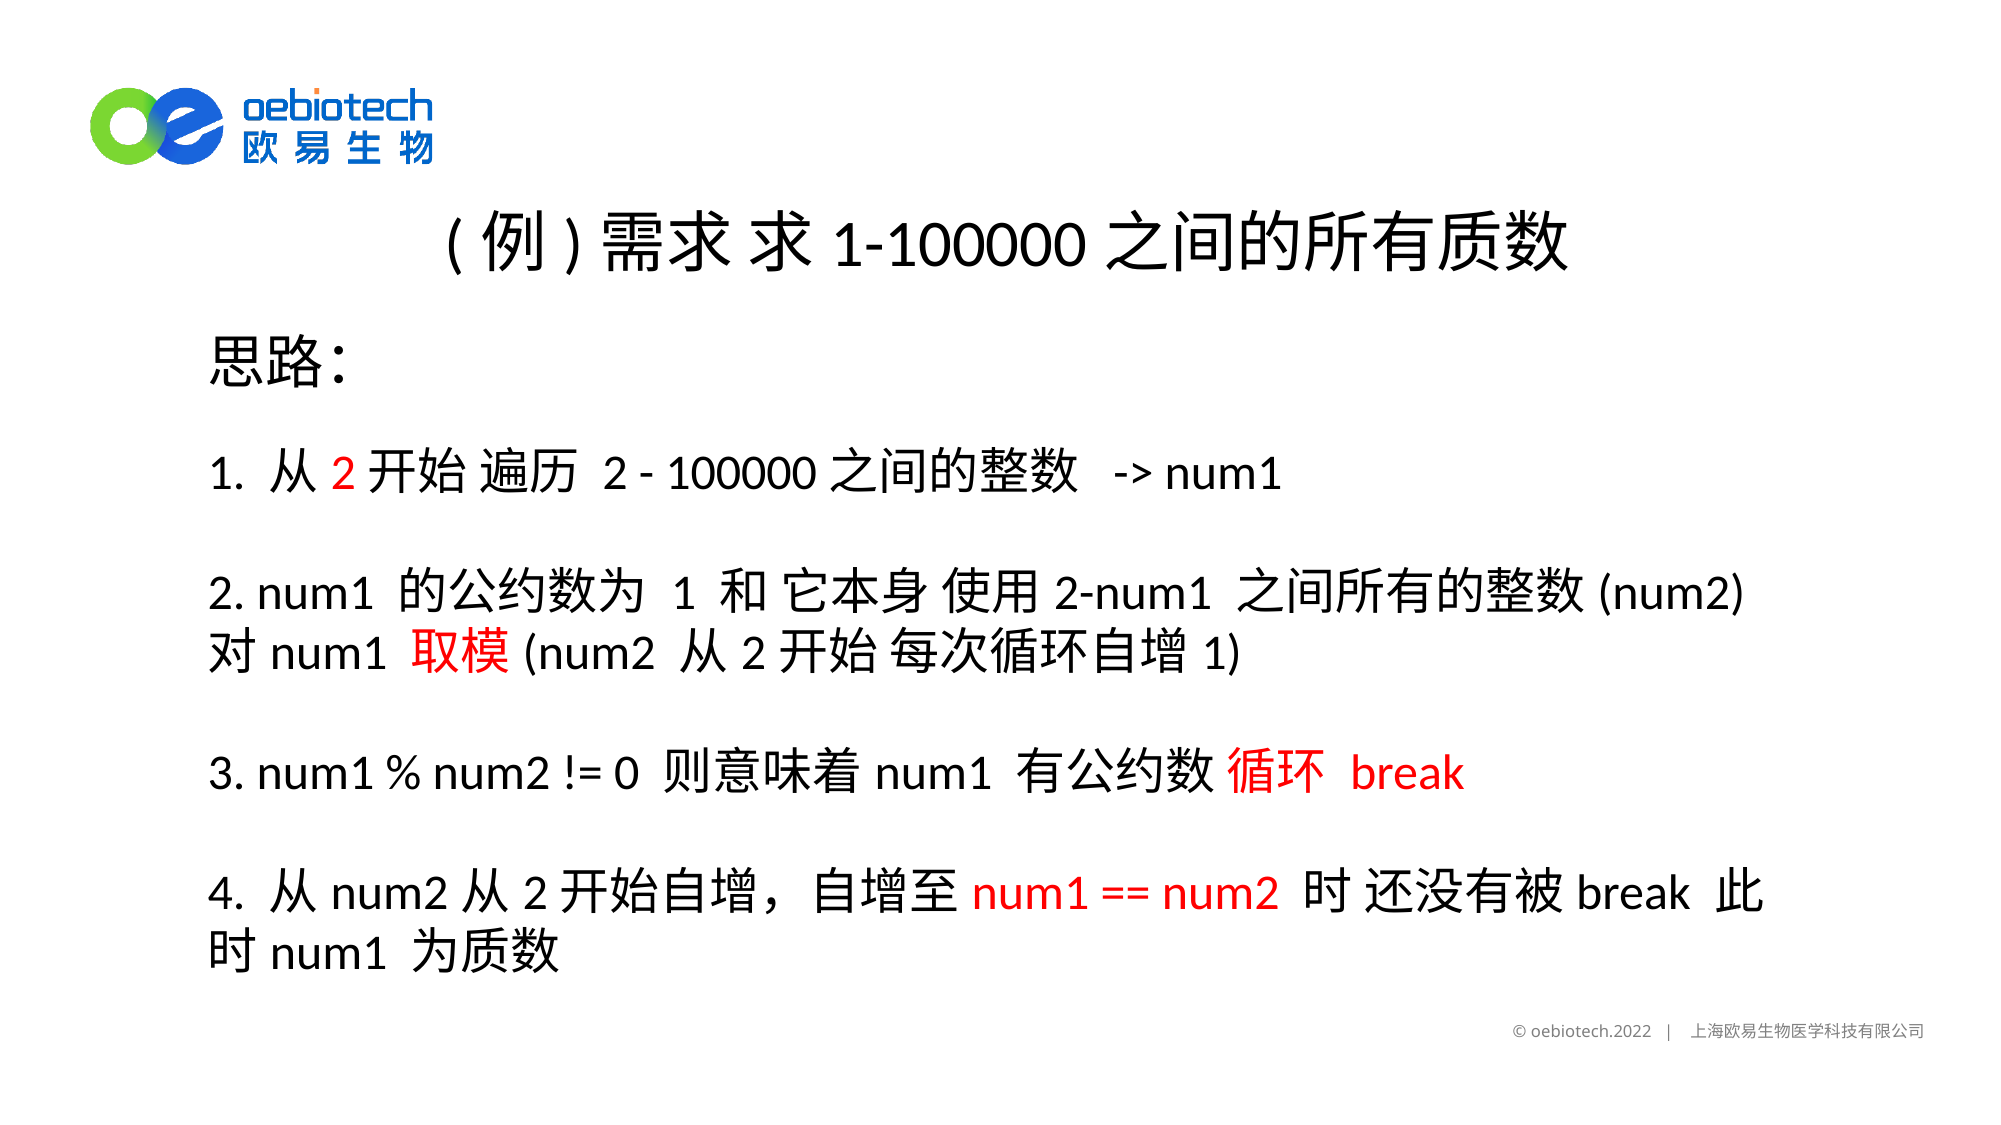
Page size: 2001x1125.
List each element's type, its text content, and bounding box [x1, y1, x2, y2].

text_box (例)需求 求1-100000之间的所有质数 思路： 1. 从2开始 遍历 2 - 100000之间的整数 -> num1 2. num1 的公约数为 1 和 它本身 使用2-num1 之间所有的整数(num2) 对num1 取模(num2 从2开始 每次循环自增1) 3. num1 % num2 != 0 则意味着num1 有公约数 循环 break 4. 从num2从2开始自增，自增至num1 == num2 时 还没有被break 此时num1 为质数 [192, 192, 1807, 988]
picture [80, 79, 442, 175]
text_box © oebiotech.2022 | 上海欧易生物医学科技有限公司 [1497, 1012, 1947, 1048]
